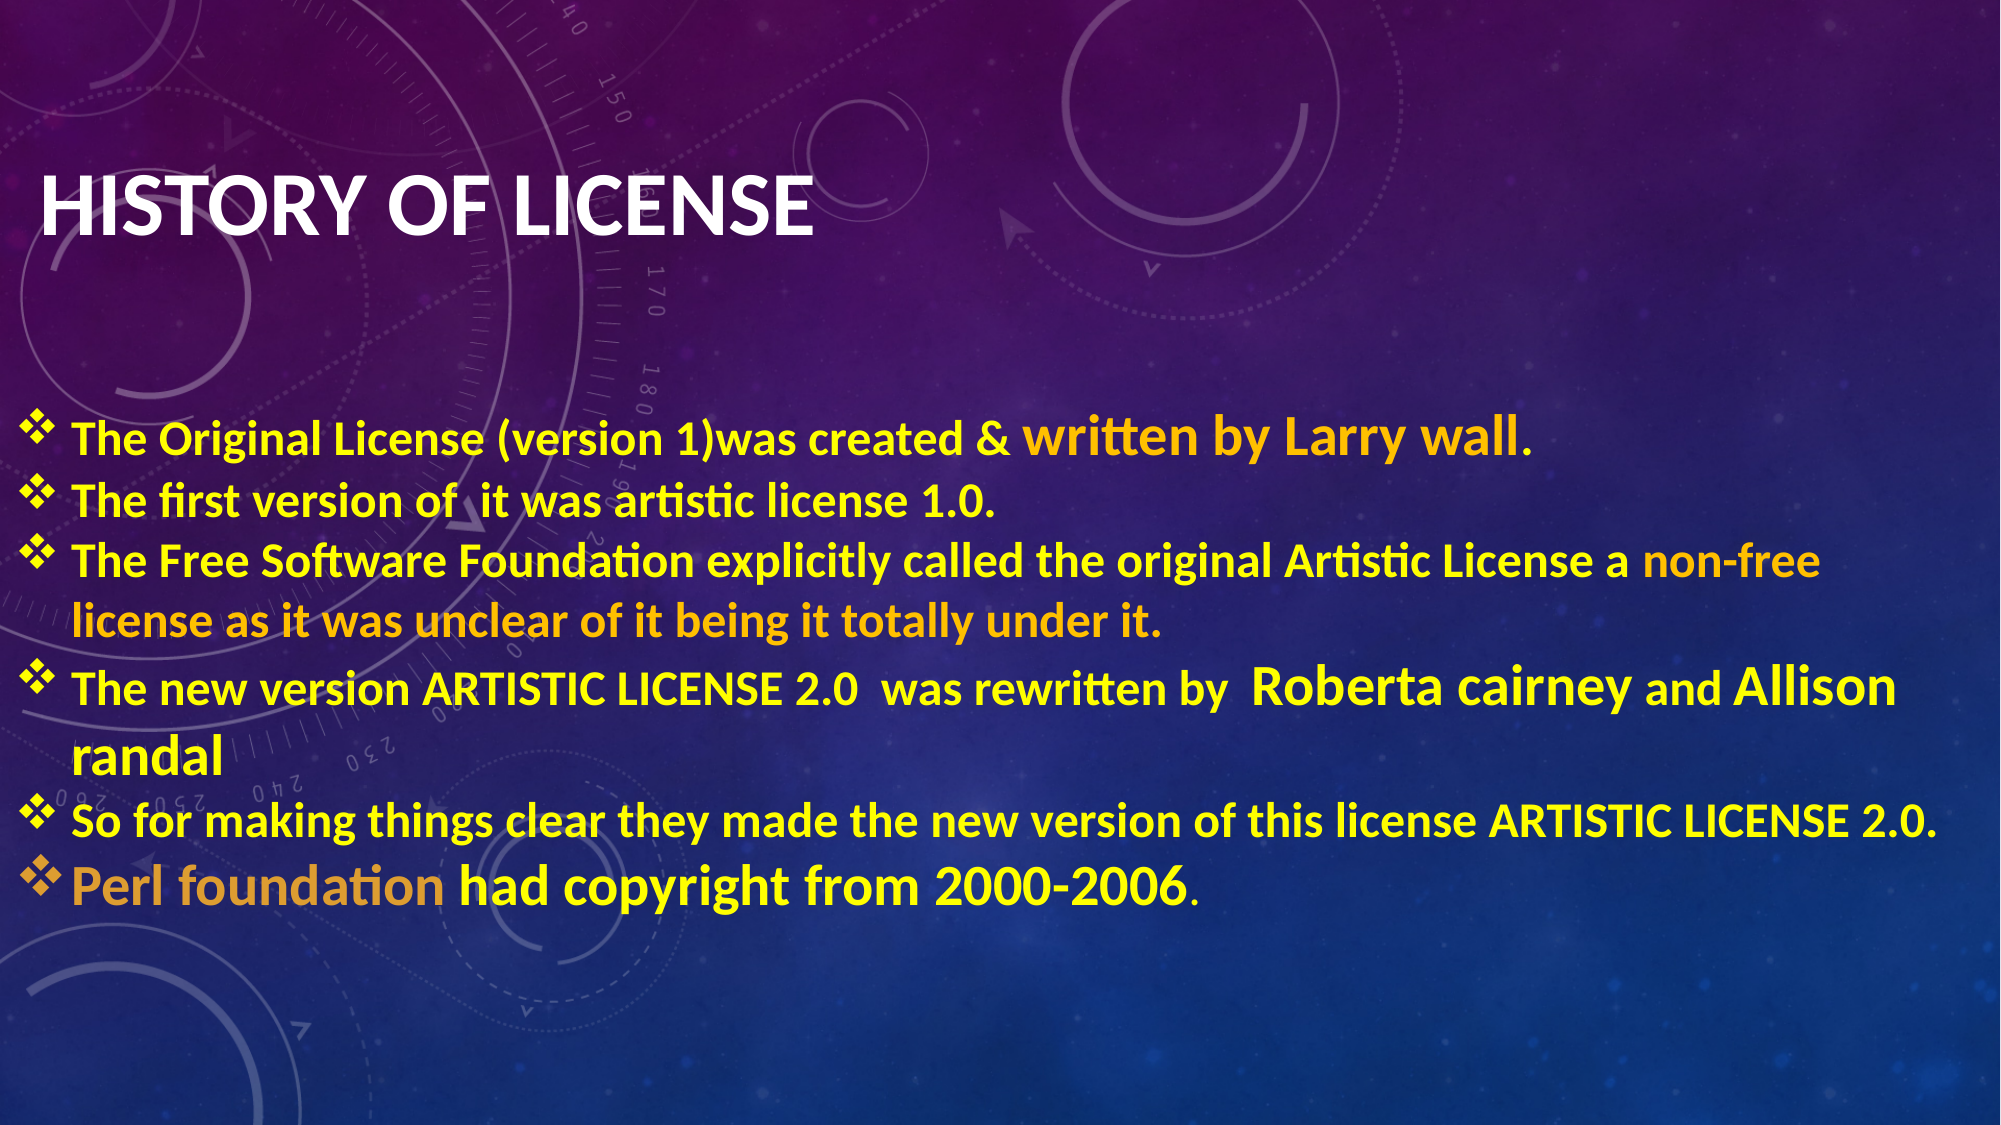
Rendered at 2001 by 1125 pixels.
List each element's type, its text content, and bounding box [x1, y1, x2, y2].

text_box The Original License (version 1)was created & written by Larry wall. The first version of it was artistic license 1.0. The Free Software Foundation explicitly called the original Artistic License a non-free license as it was unclear of it being it totally under it. The new version ARTISTIC LICENSE 2.0 was rewritten by Roberta cairney and Allison randal So for making things clear they made the new version of this license ARTISTIC LICENSE 2.0. Perl foundation had copyright from 2000-2006. [0, 390, 1963, 1125]
picture [0, 0, 2001, 1125]
title History of license [0, 75, 833, 262]
